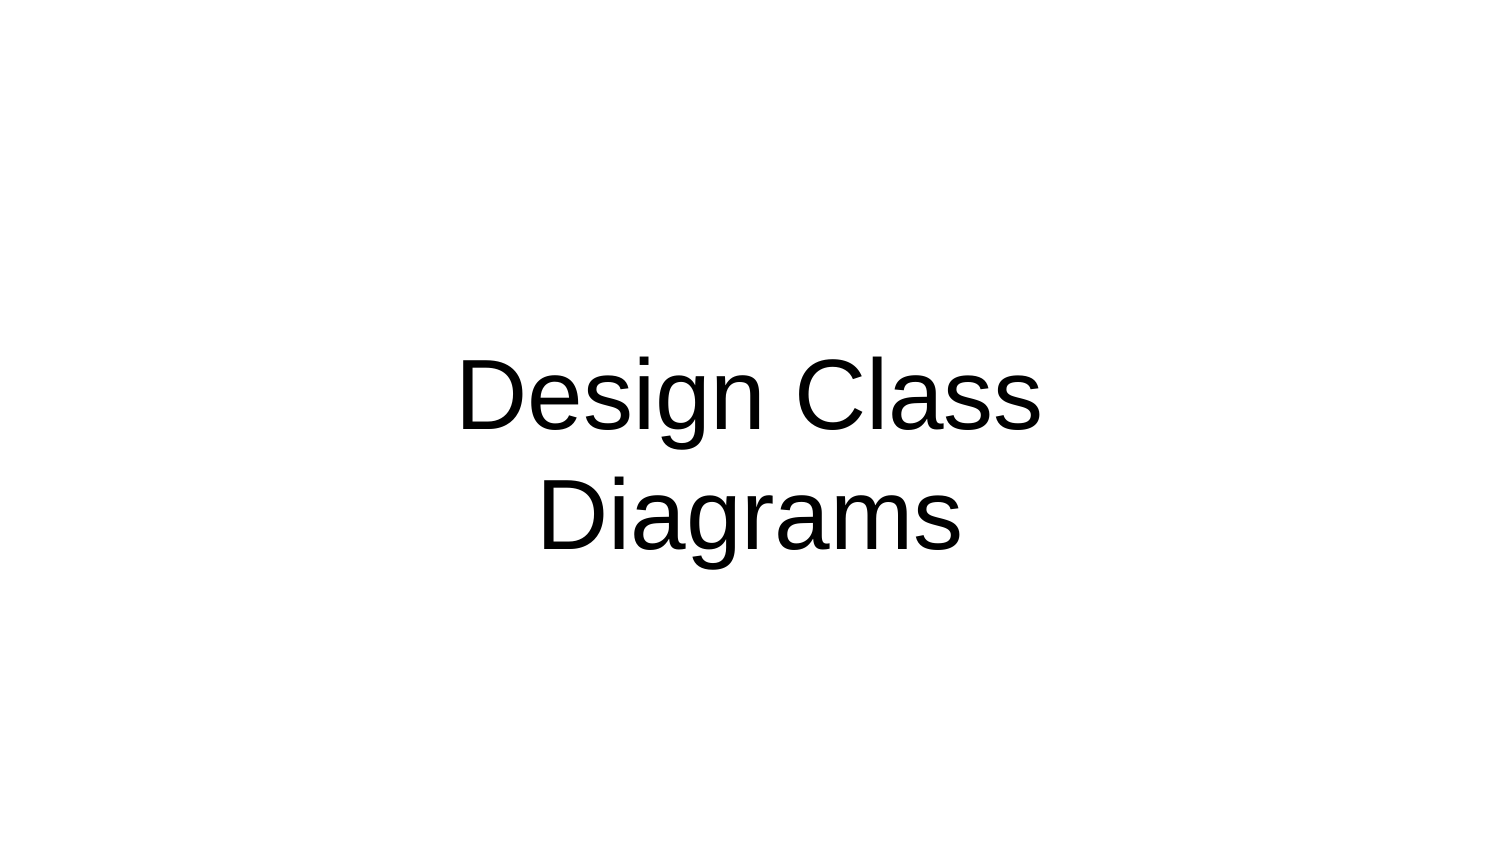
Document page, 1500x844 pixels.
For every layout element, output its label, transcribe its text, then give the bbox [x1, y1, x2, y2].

title Design Class Diagrams [350, 314, 1150, 530]
